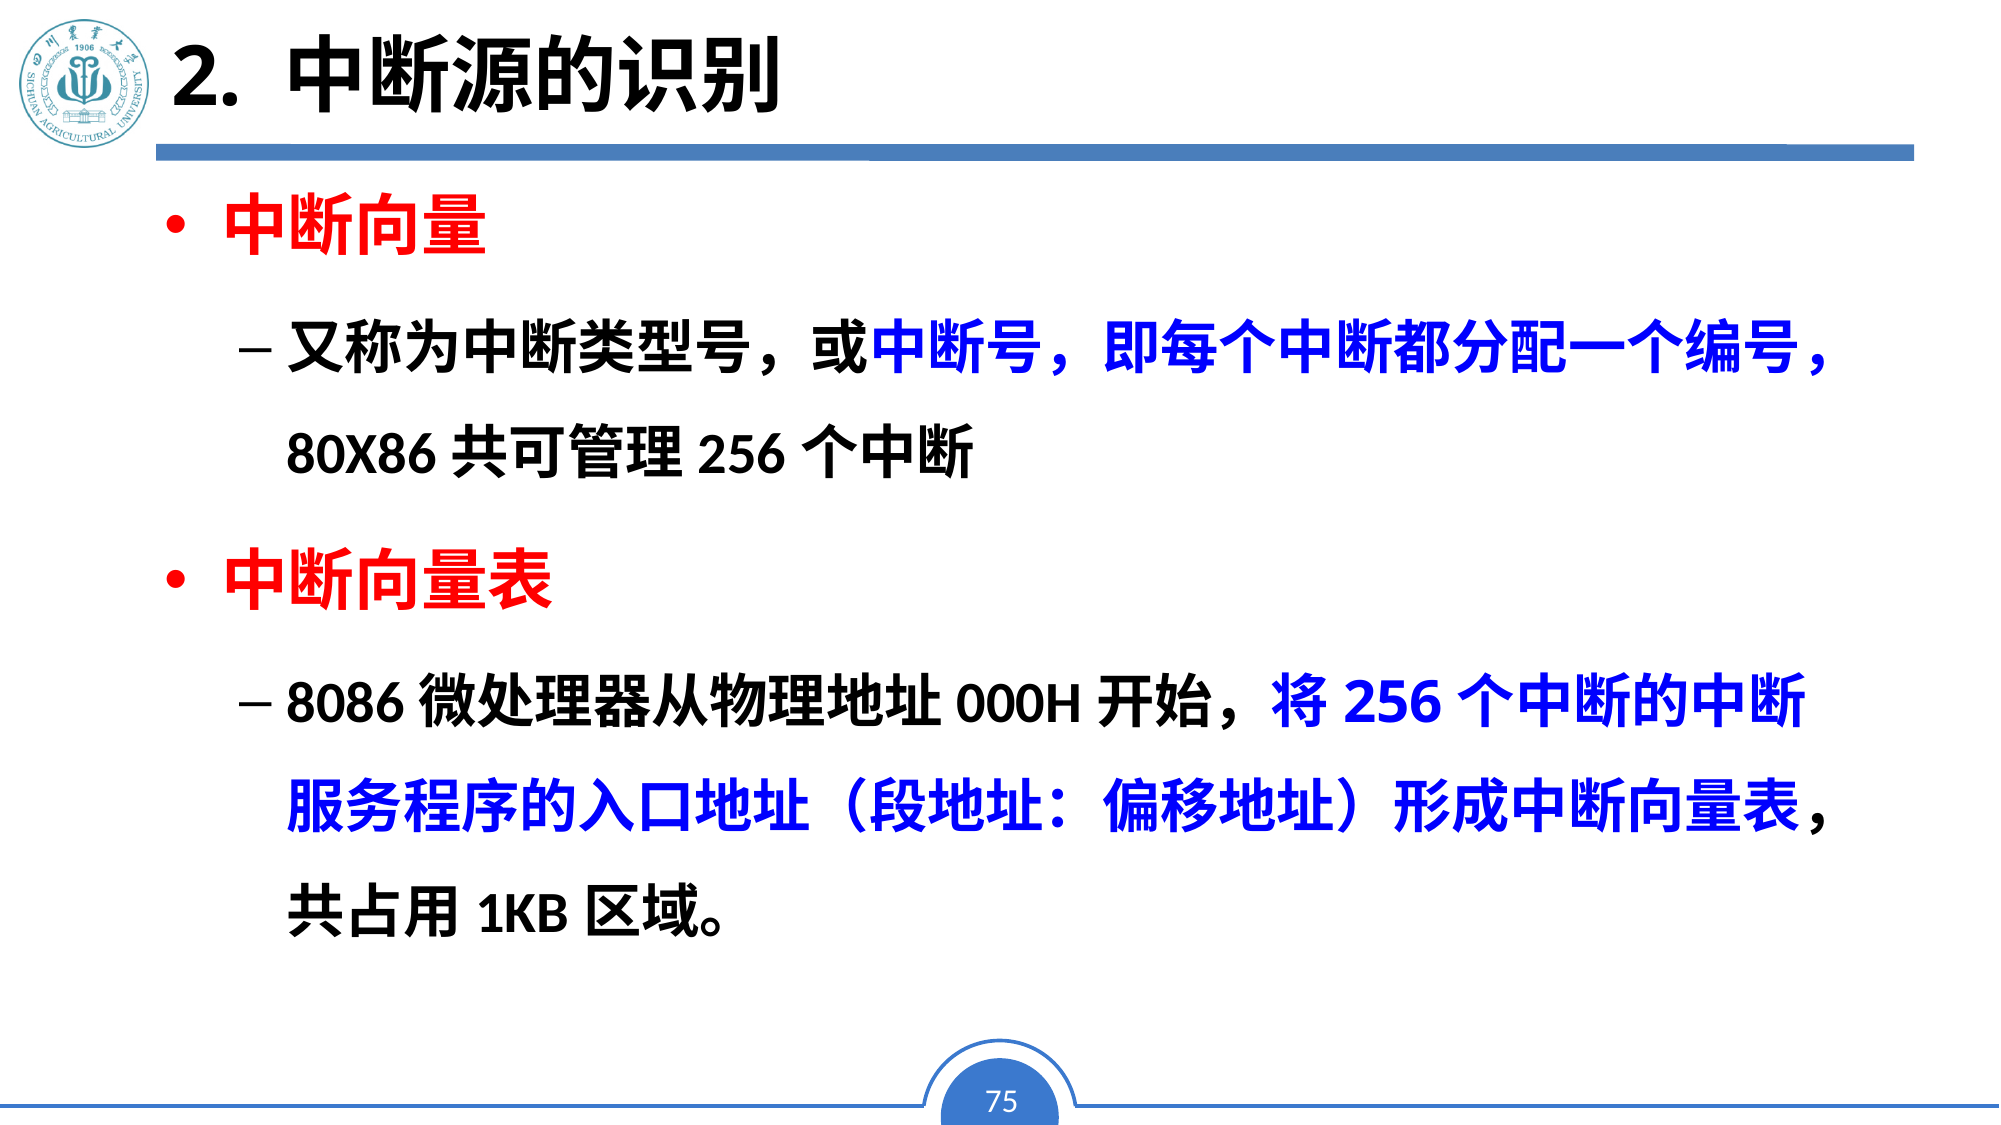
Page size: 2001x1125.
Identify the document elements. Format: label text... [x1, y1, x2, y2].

title 2. 中断源的识别 [156, 14, 1862, 153]
list 中断向量 又称为中断类型号，或中断号，即每个中断都分配一个编号，80X86共可管理256个中断 中断向量表 8086微处理器从物理地址000H开始，将256个中断的中断服务程序的入口地址（段地址：偏移地址）形成中断向量表，共占用1KB区域。 [150, 175, 1850, 976]
